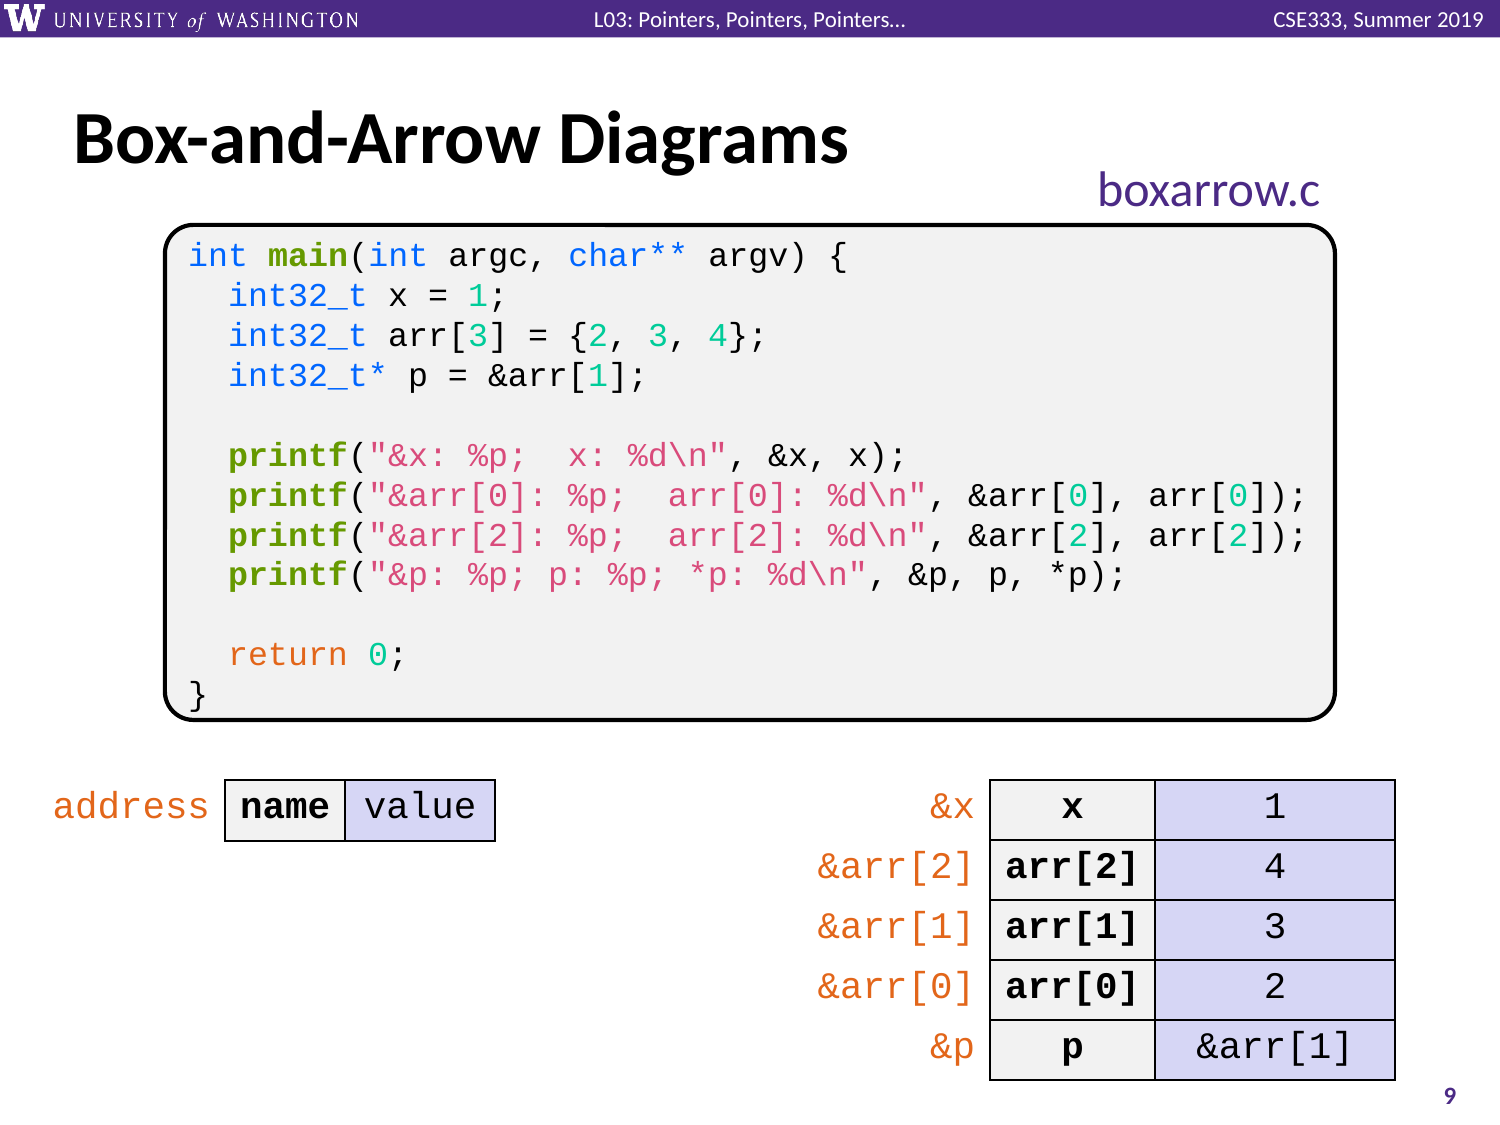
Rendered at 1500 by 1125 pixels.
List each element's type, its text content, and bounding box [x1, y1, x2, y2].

table_cell p [991, 1021, 1154, 1079]
table_cell 4 [1156, 841, 1394, 899]
table_cell 2 [1156, 961, 1394, 1019]
table_cell &arr[0] [750, 960, 989, 1020]
table_header name [226, 781, 344, 840]
table_cell &arr[1] [1156, 1021, 1394, 1079]
table_cell &arr[1] [750, 900, 989, 960]
table_cell &arr[2] [750, 840, 989, 900]
title Box-and-Arrow Diagrams [58, 71, 1438, 197]
slide_number 9 [1400, 1065, 1500, 1125]
table_cell arr[2] [991, 841, 1154, 899]
picture [4, 4, 358, 32]
table_cell &p [750, 1020, 989, 1080]
table_cell arr[1] [991, 901, 1154, 959]
table_header 1 [1156, 781, 1394, 839]
table_header &x [750, 780, 989, 840]
table_header address [30, 780, 224, 841]
table_cell arr[0] [991, 961, 1154, 1019]
text_box boxarrow.c [1064, 149, 1335, 224]
table_cell 3 [1156, 901, 1394, 959]
table_header x [991, 781, 1154, 839]
table_header value [346, 781, 494, 840]
text_box int main(int argc, char** argv) { int32_t x = 1; int32_t arr[3] = {2, 3, 4}; int32_t* p = &arr[1]; printf("&x: %p; x: %d\n", &x, x); printf("&arr[0]: %p; arr[0]: %d\n", &arr[0], arr[0]); printf("&arr[2]: %p; arr[2]: %d\n", &arr[2], arr[2]); printf("&p: %p; p: %p; *p: %d\n", &p, p, *p); return 0; } [164, 224, 1335, 720]
